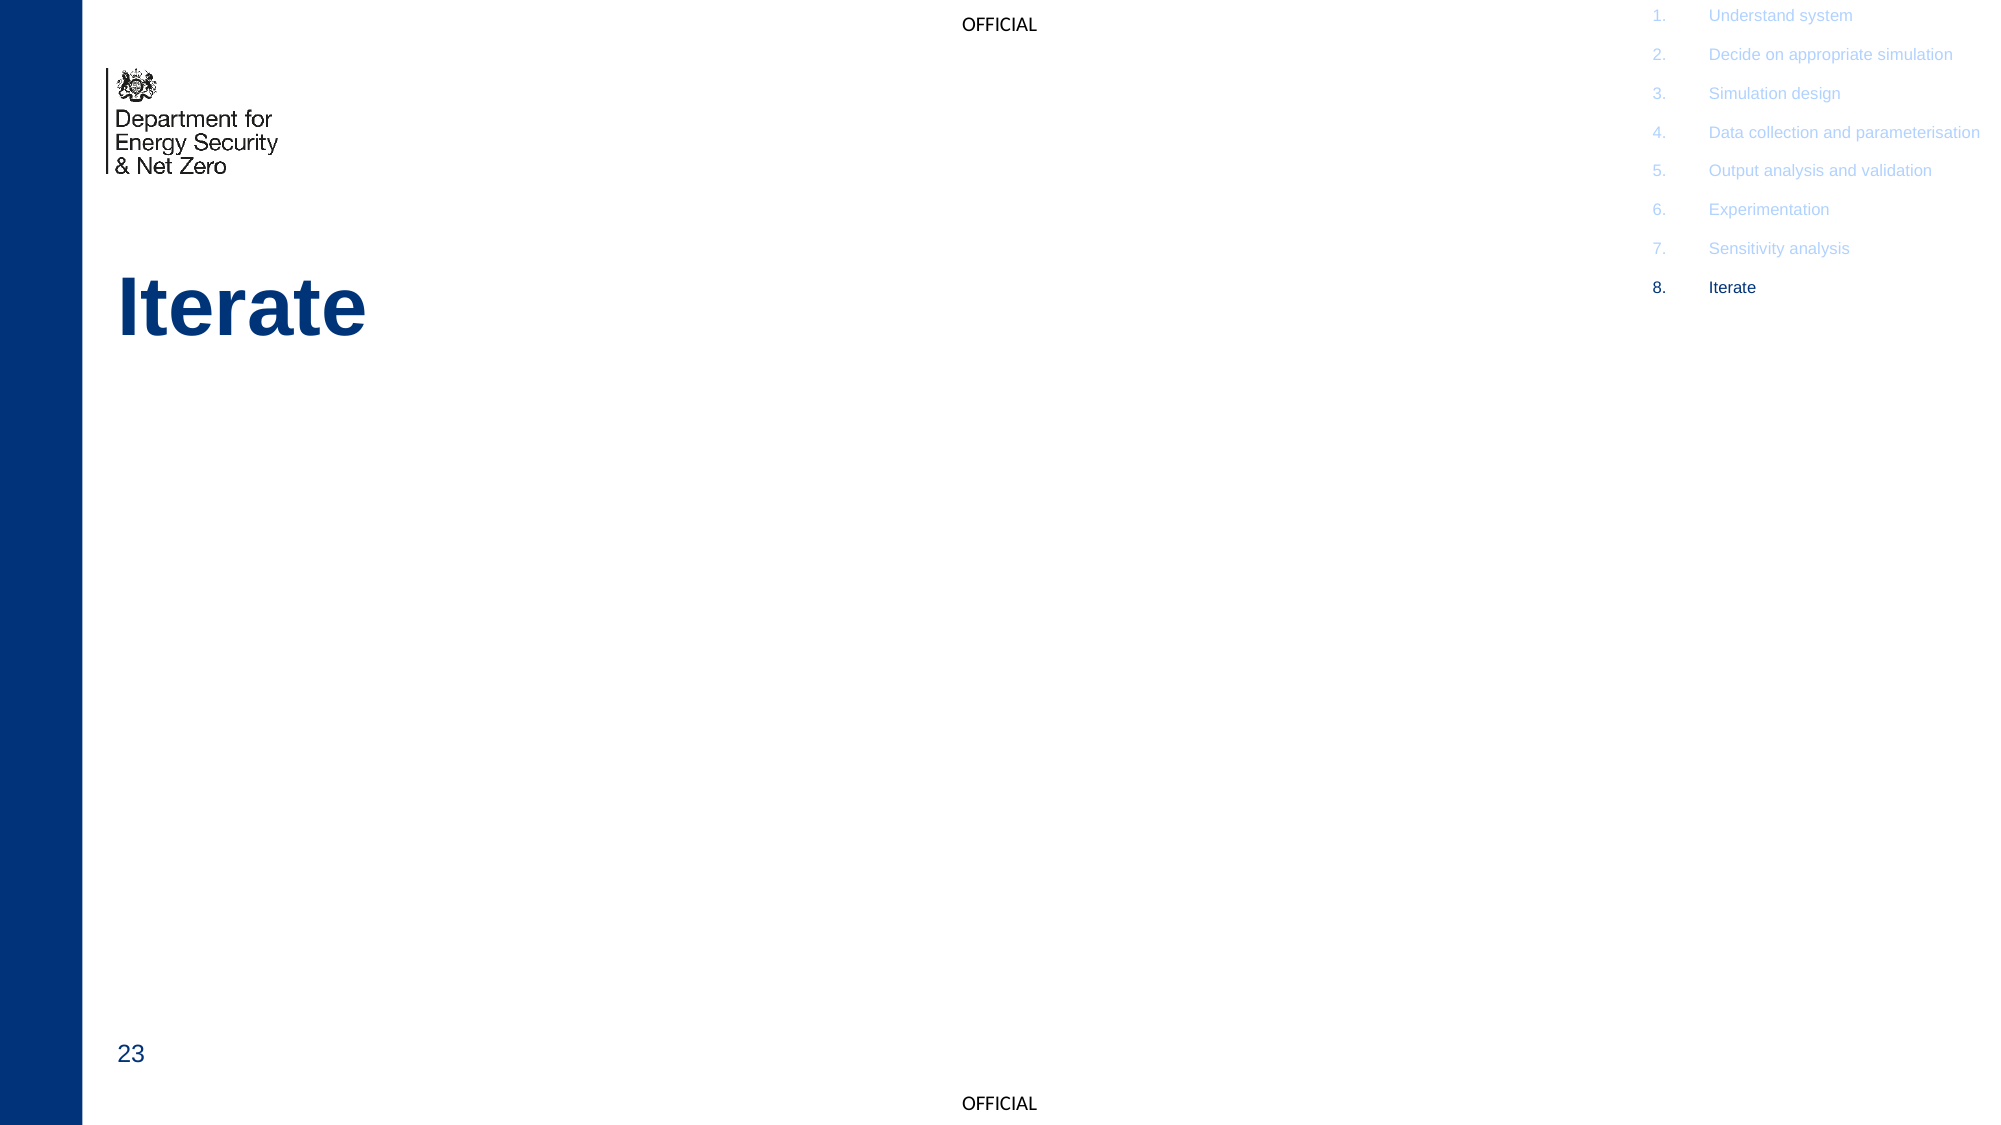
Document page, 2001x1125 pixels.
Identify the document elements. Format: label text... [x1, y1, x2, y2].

picture [106, 68, 278, 174]
list Understand system Decide on appropriate simulation Simulation design Data collection and parameterisation Output analysis and validation Experimentation Sensitivity analysis Iterate [1637, 0, 2000, 319]
title Iterate [102, 228, 979, 361]
